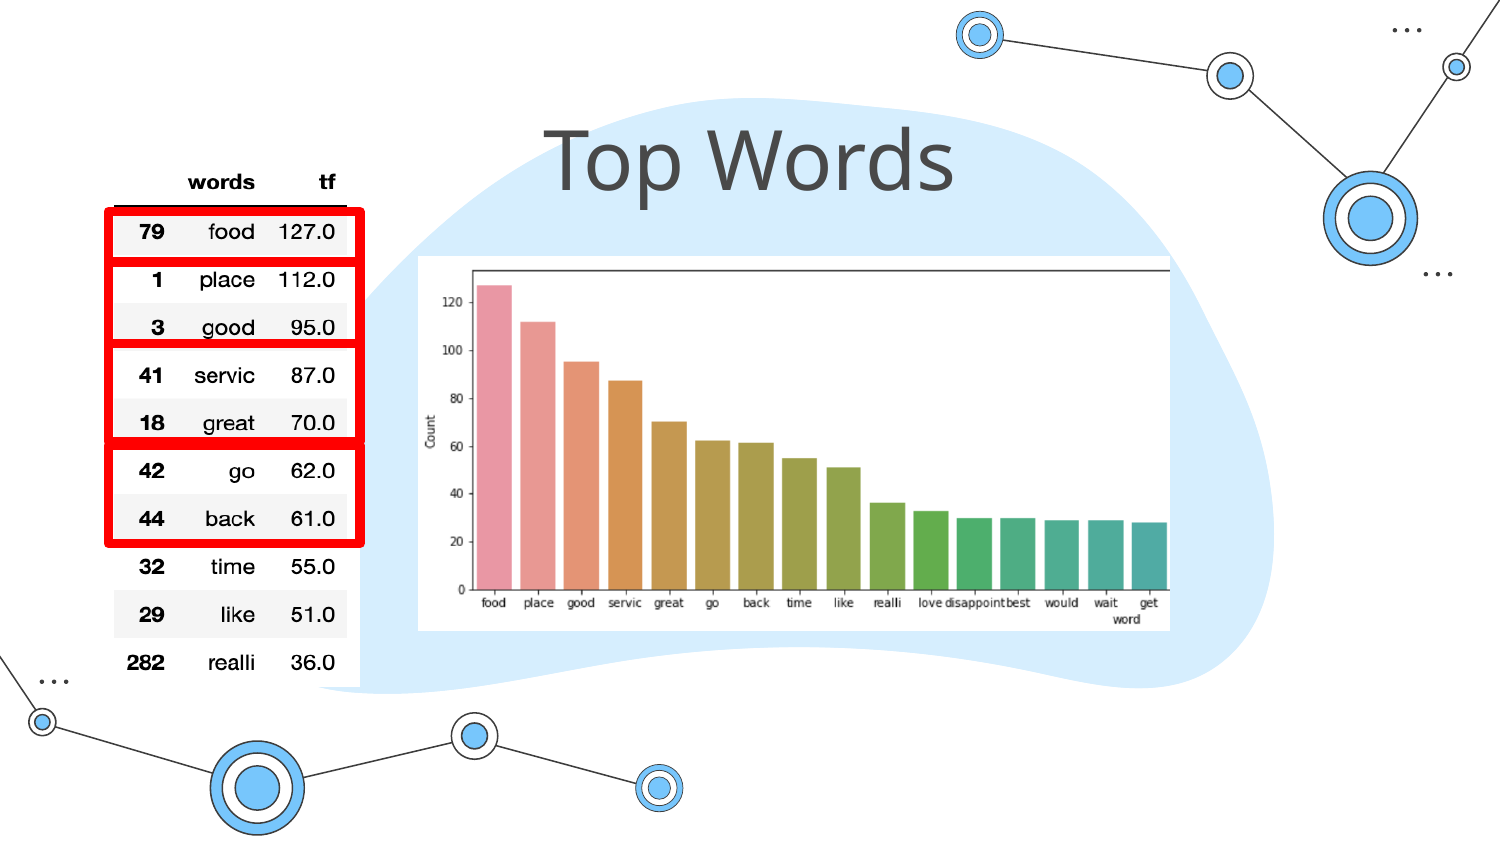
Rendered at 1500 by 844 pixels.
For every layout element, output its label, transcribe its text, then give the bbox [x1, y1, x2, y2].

picture [417, 255, 1171, 632]
picture [107, 156, 361, 688]
title Top Words [429, 117, 1071, 197]
